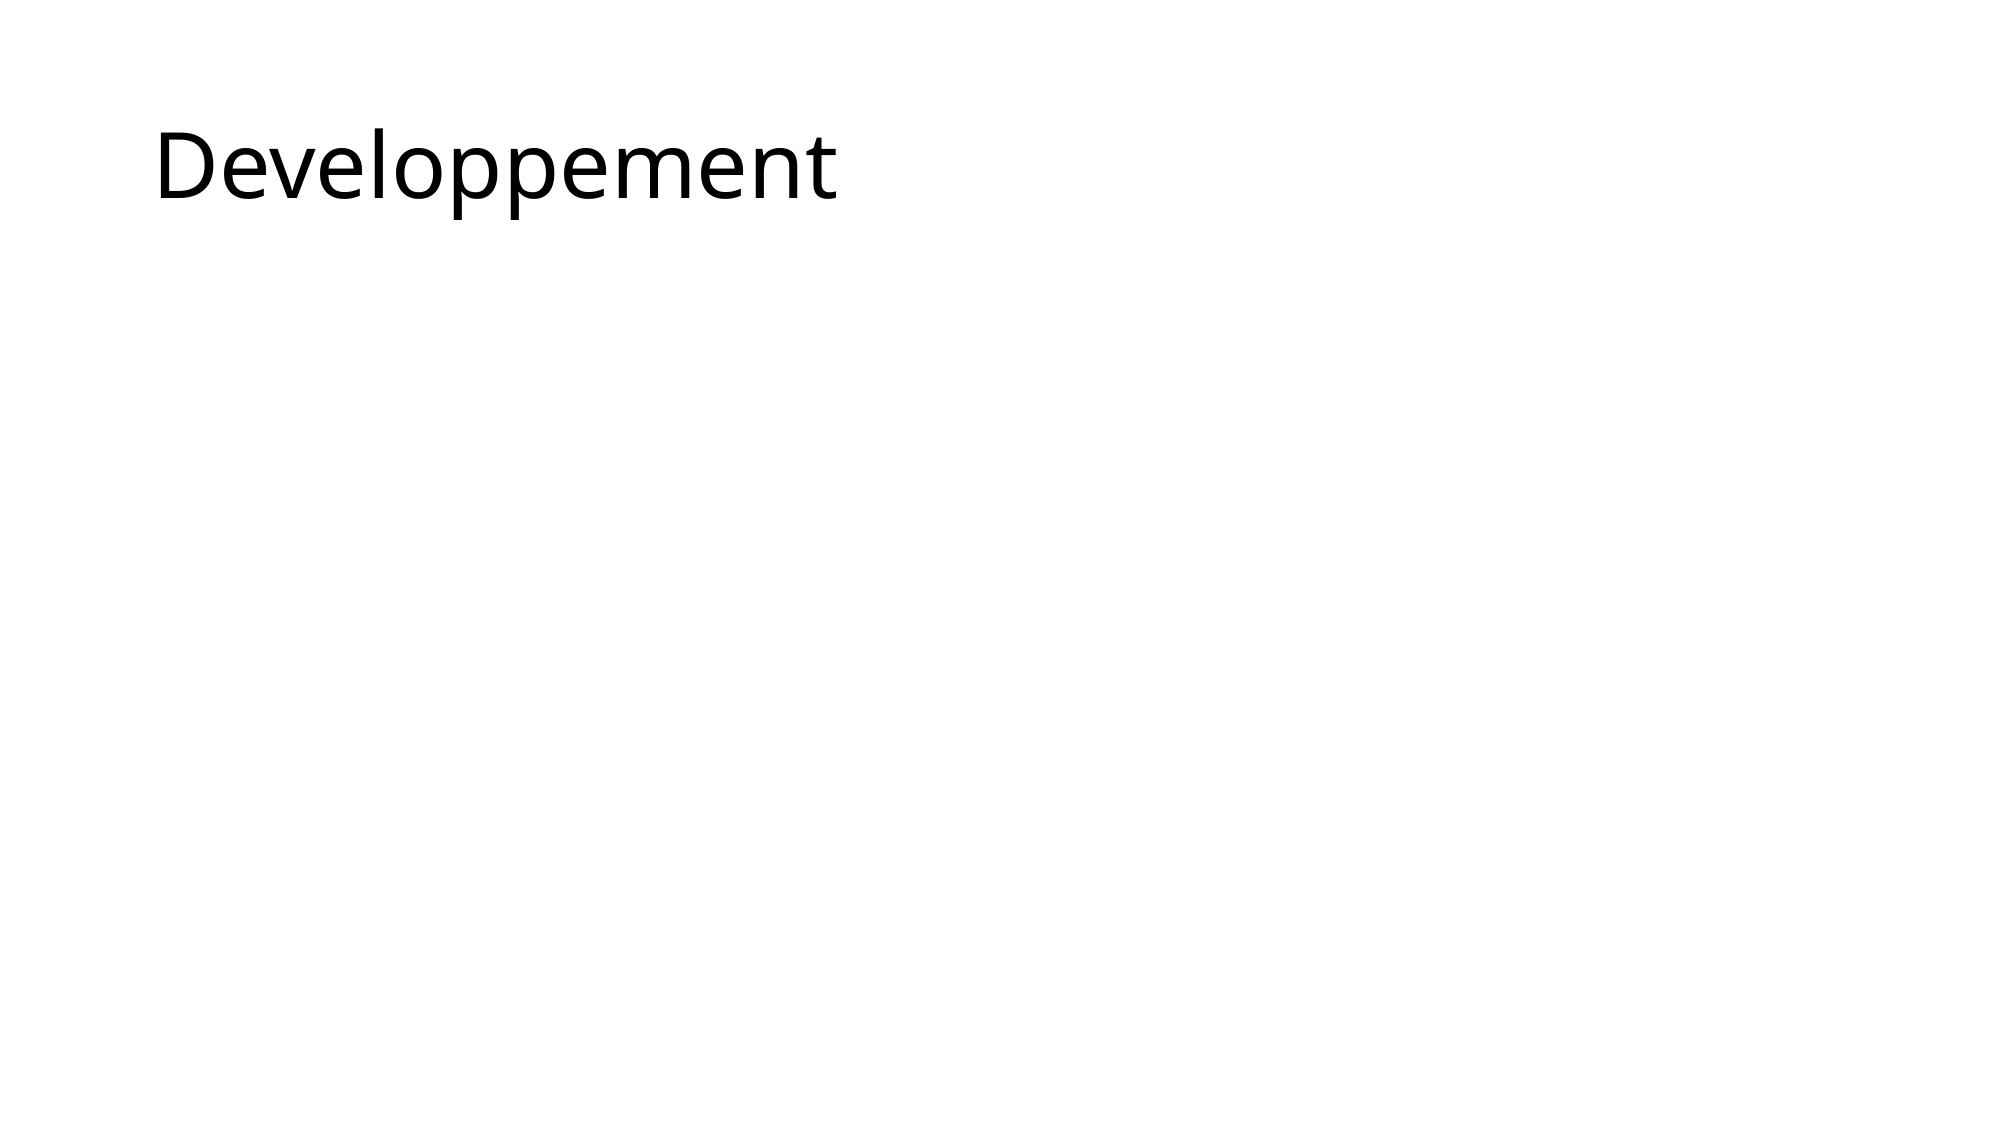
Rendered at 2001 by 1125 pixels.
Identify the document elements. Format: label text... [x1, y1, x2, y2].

title Developpement [137, 59, 1863, 278]
